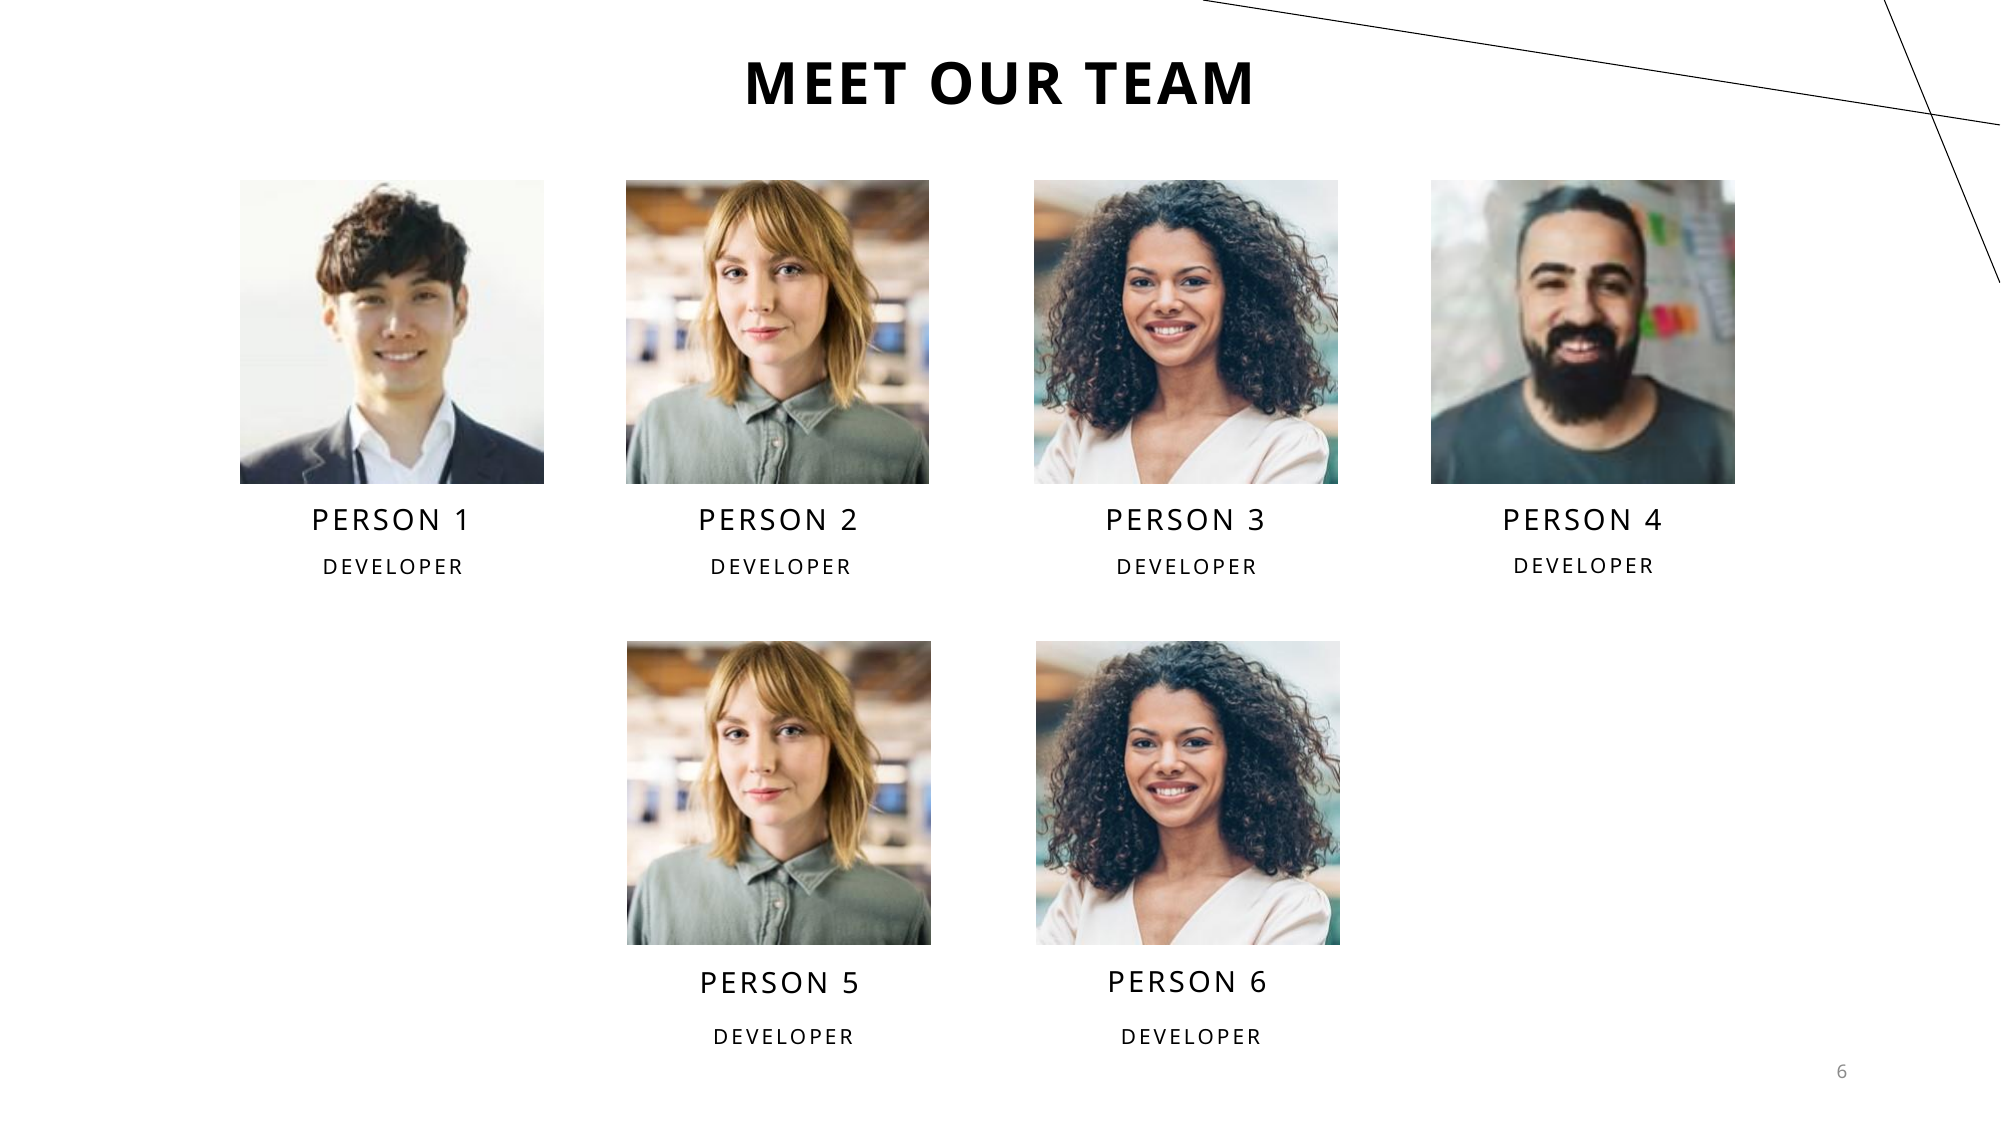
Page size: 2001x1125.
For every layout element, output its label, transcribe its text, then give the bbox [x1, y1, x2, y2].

list PERSON 1 [201, 492, 582, 550]
title MEET OUR TEAM [312, 46, 1688, 126]
picture [627, 641, 931, 945]
list DEVELOPER [627, 549, 933, 606]
list PERSON 4 [1392, 492, 1773, 550]
picture [1431, 180, 1735, 484]
list DEVELOPER [1431, 547, 1735, 604]
picture [626, 180, 929, 484]
slide_number 6 [1412, 1042, 1863, 1103]
picture [1034, 180, 1338, 484]
list DEVELOPER [240, 549, 544, 606]
text_box PERSON 6 [996, 954, 1377, 1011]
list PERSON 2 [586, 492, 969, 550]
picture [240, 180, 544, 484]
text_box DEVELOPER [1039, 1019, 1342, 1076]
list DEVELOPER [1034, 549, 1338, 606]
text_box DEVELOPER [630, 1019, 936, 1076]
list PERSON 3 [995, 492, 1376, 550]
picture [1036, 641, 1340, 945]
text_box PERSON 5 [588, 955, 971, 1012]
